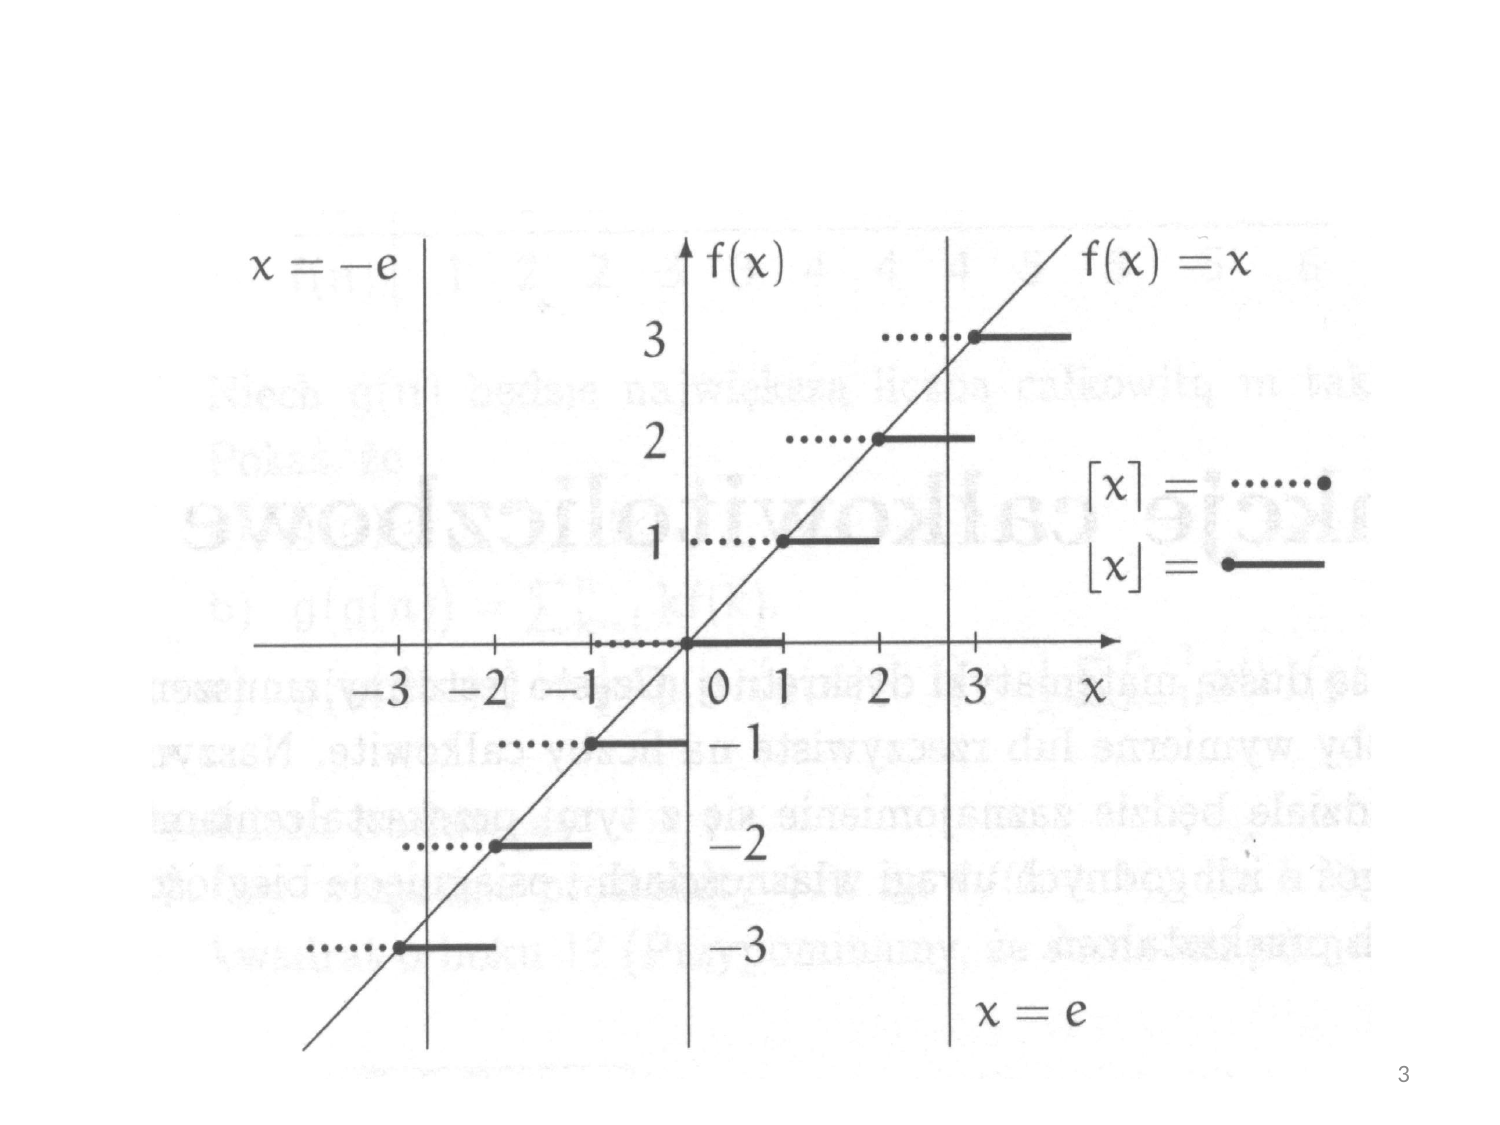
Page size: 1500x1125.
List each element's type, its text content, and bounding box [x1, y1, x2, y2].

slide_number 3 [1074, 1042, 1425, 1103]
picture [152, 210, 1372, 1079]
